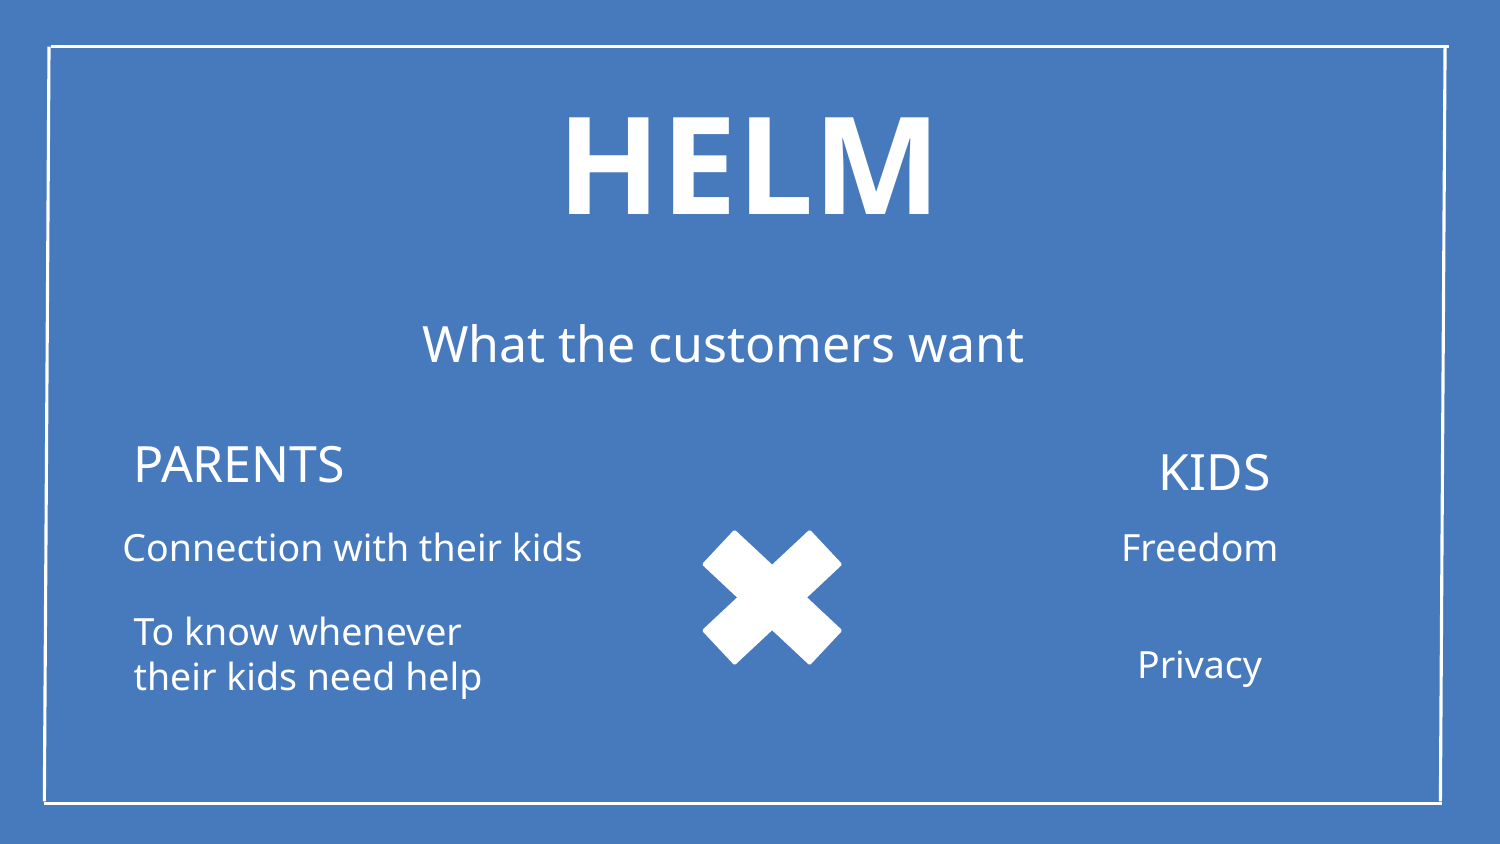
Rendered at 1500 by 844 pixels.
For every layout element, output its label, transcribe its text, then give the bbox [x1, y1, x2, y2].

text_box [1440, 54, 1446, 802]
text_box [44, 46, 50, 802]
text_box Connection with their kids [106, 511, 599, 582]
text_box Freedom [1088, 511, 1311, 582]
text_box To know whenever their kids need help [118, 617, 543, 688]
title HELM [433, 66, 1067, 257]
text_box KIDS [1143, 416, 1302, 524]
text_box What the customers want [380, 297, 1067, 368]
text_box [703, 531, 841, 664]
text_box PARENTS [118, 416, 394, 463]
text_box Privacy [1063, 628, 1336, 699]
